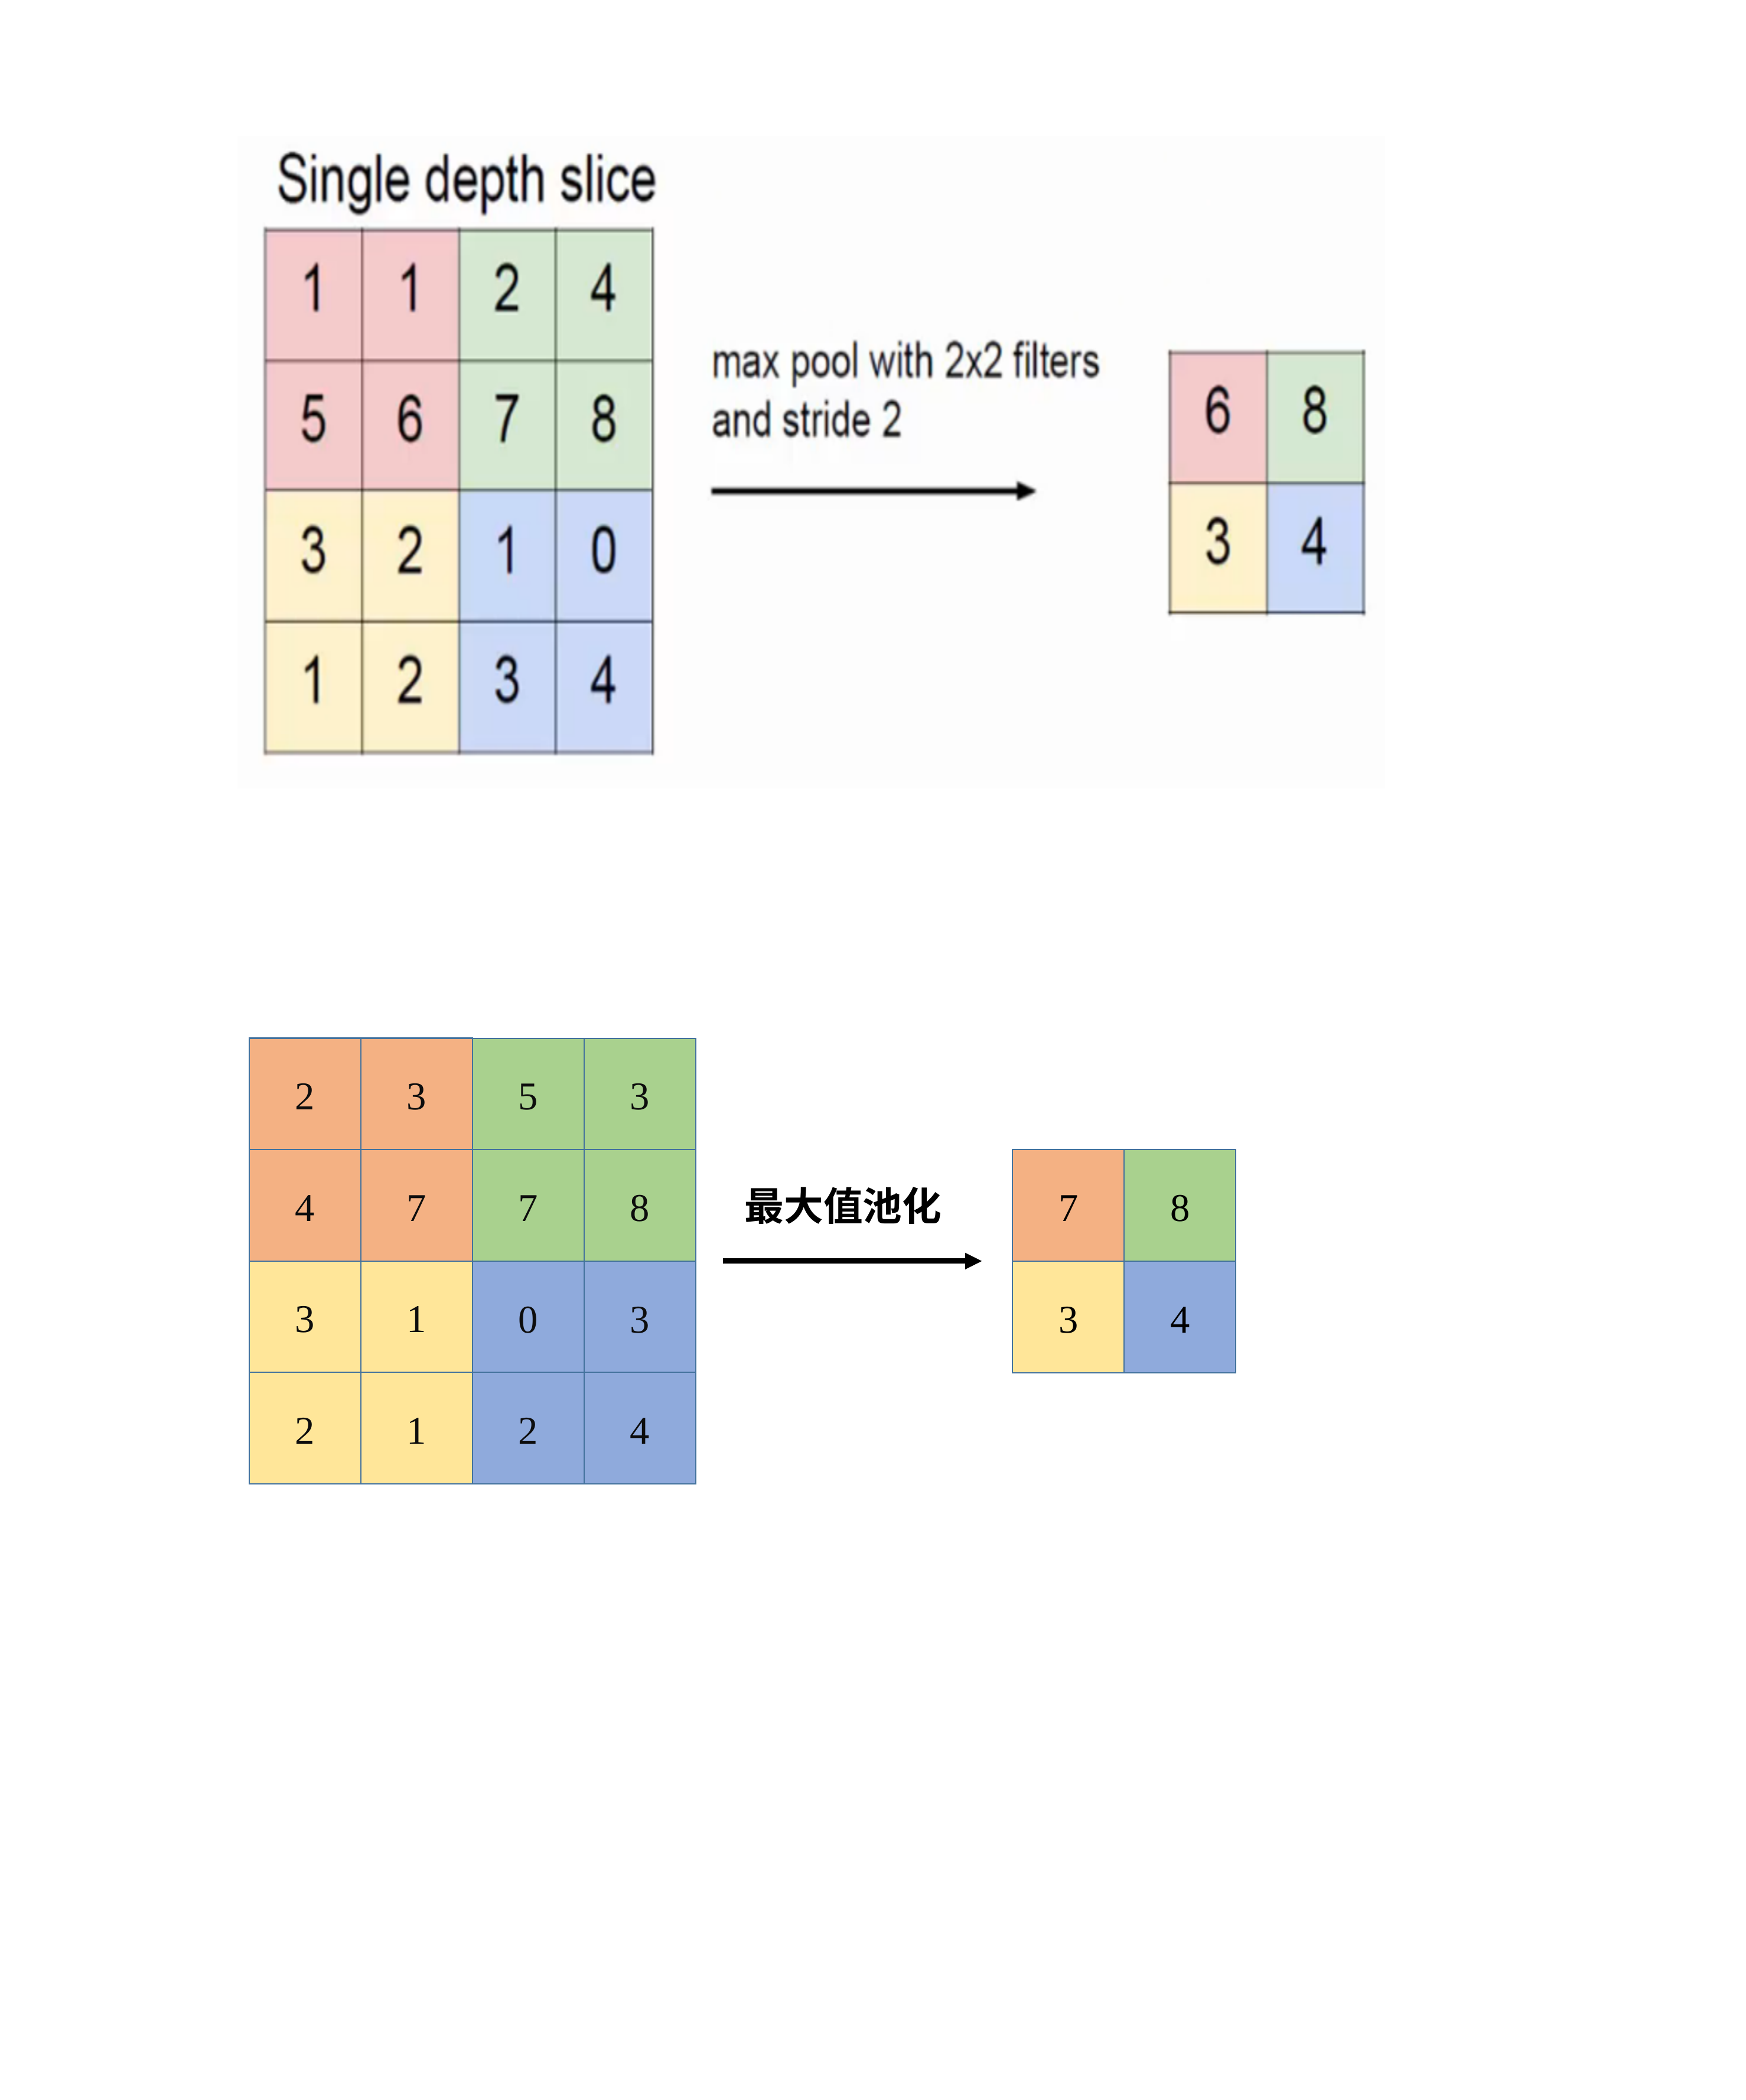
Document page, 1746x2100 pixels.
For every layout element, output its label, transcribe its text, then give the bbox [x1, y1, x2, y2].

text_box 8 [584, 1149, 696, 1261]
text_box 0 [472, 1261, 584, 1372]
text_box 1 [360, 1372, 472, 1484]
text_box 3 [584, 1261, 696, 1372]
text_box 4 [1123, 1261, 1236, 1373]
text_box 3 [360, 1037, 473, 1149]
text_box 3 [584, 1038, 696, 1149]
text_box 8 [1123, 1149, 1236, 1261]
text_box 4 [584, 1372, 696, 1484]
text_box 4 [249, 1149, 360, 1261]
text_box 2 [249, 1372, 360, 1484]
text_box 3 [249, 1261, 360, 1372]
text_box 7 [1012, 1149, 1123, 1261]
text_box 7 [472, 1149, 584, 1261]
text_box 3 [1012, 1261, 1123, 1373]
text_box 最大值池化 [735, 1177, 969, 1233]
text_box 5 [472, 1038, 584, 1149]
text_box 2 [249, 1037, 360, 1149]
picture [237, 136, 1385, 789]
text_box 7 [360, 1149, 472, 1261]
text_box 1 [360, 1261, 472, 1372]
text_box 2 [472, 1372, 584, 1484]
